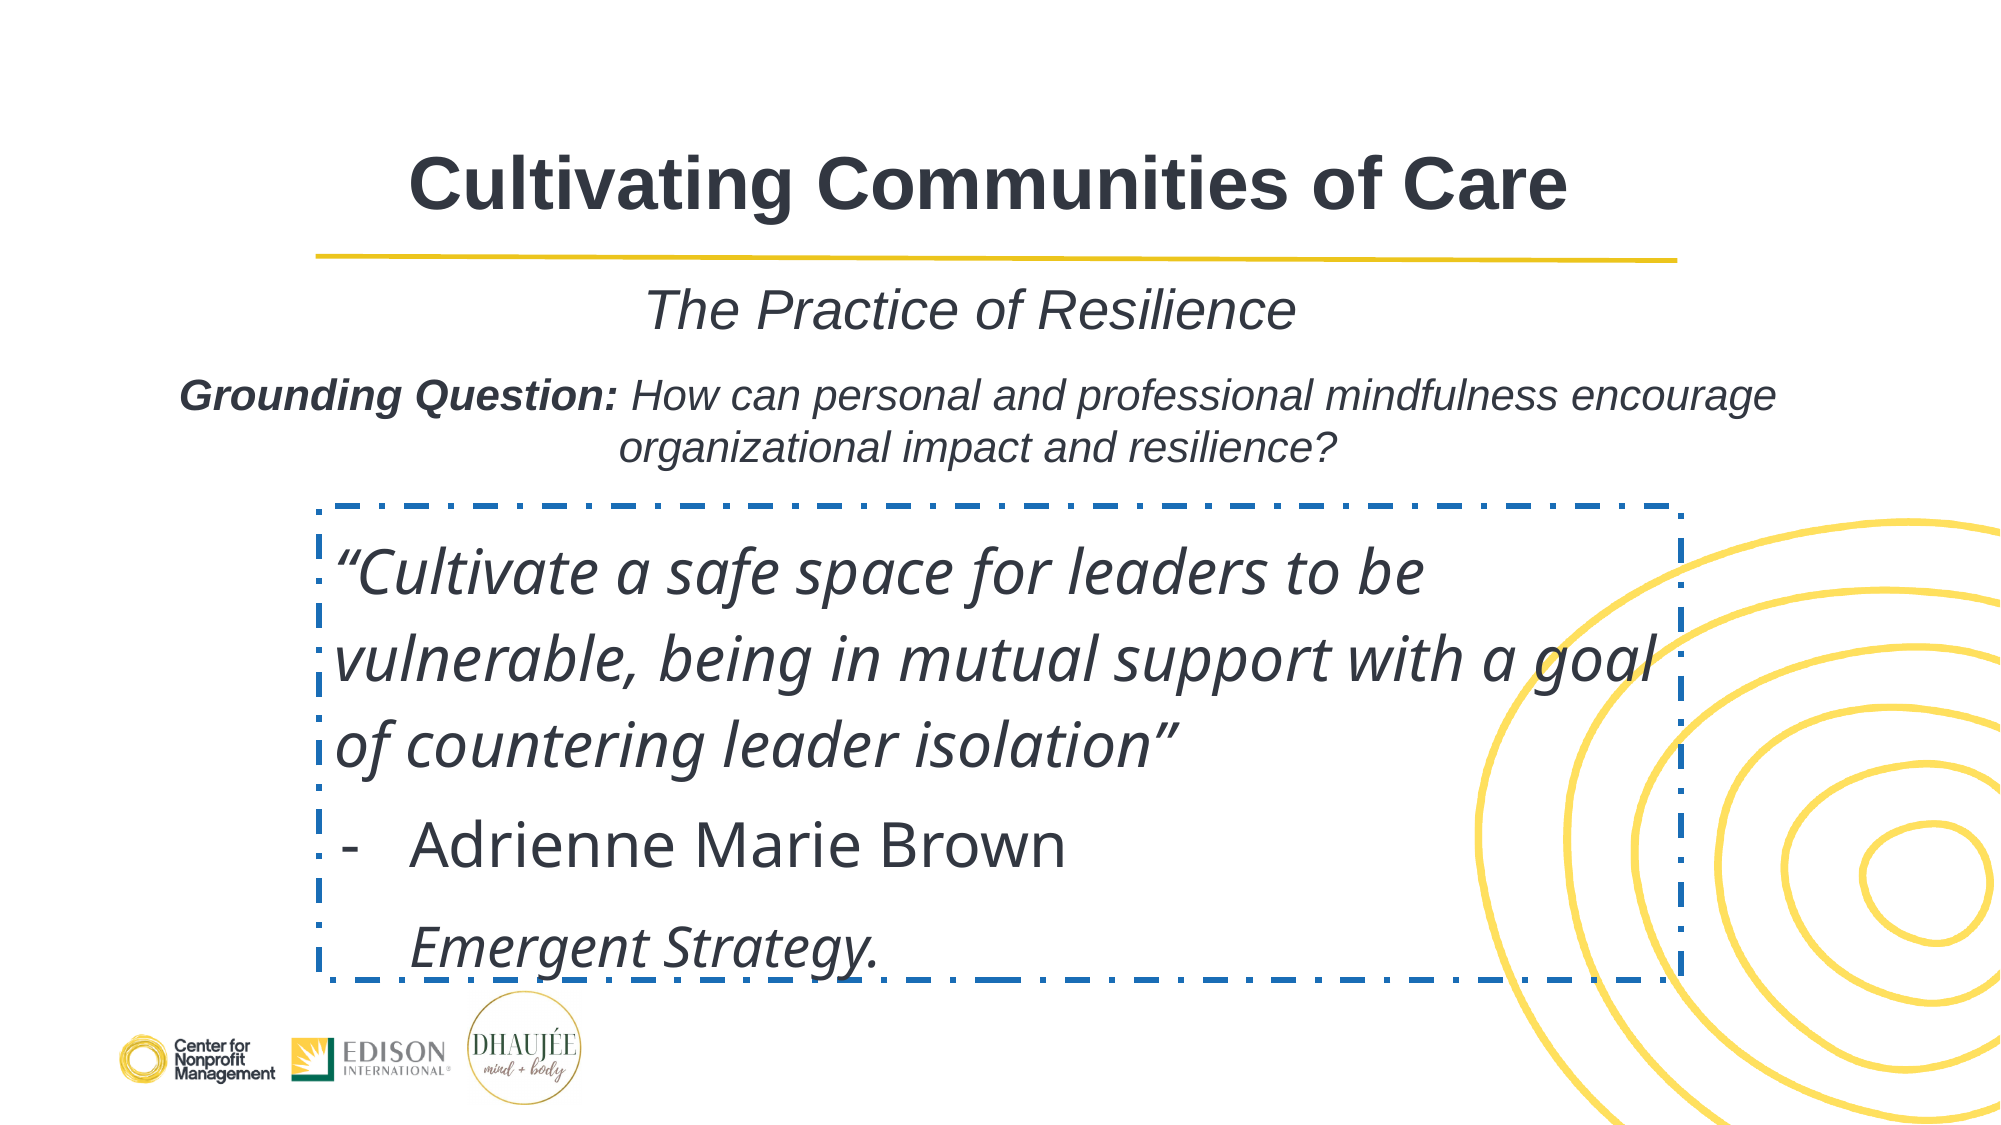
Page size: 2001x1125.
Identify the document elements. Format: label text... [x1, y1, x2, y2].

picture [96, 990, 582, 1106]
picture [1463, 511, 2001, 1125]
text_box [315, 255, 1678, 261]
title Cultivating Communities of Care [137, 76, 1863, 295]
text_box The Practice of Resilience Grounding Question: How can personal and professional mindfulness encourage organizational impact and resilience? [137, 266, 1820, 461]
text_box “Cultivate a safe space for leaders to be vulnerable, being in mutual support with a goal of countering leader isolation” Adrienne Marie Brown Emergent Strategy. [319, 506, 1681, 980]
